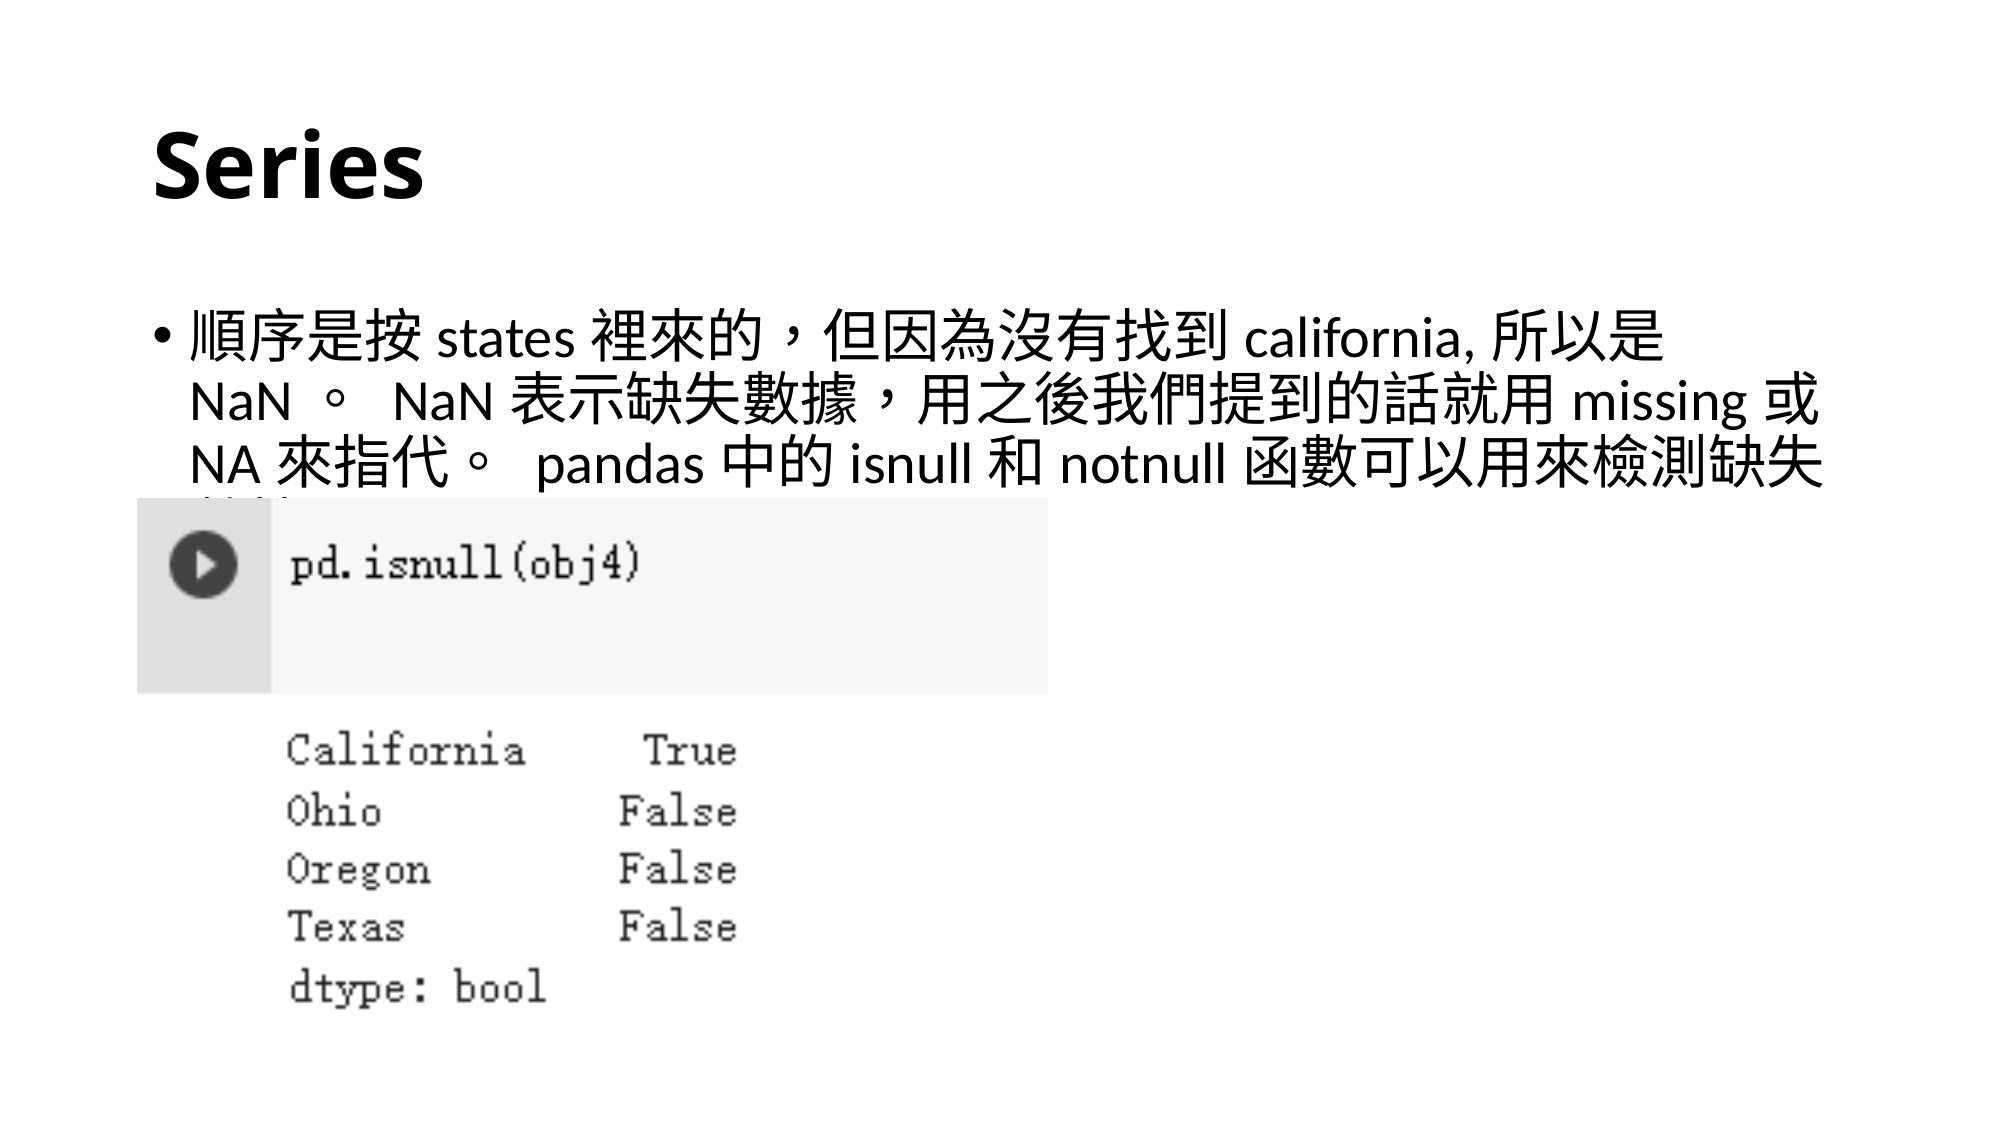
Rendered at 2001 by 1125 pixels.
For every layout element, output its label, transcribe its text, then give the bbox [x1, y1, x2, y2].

title Series [137, 59, 1863, 278]
picture [137, 498, 1048, 1037]
list 順序是按states裡來的，但因為沒有找到california,所以是NaN。 NaN表示缺失數據，用之後我們提到的話就用missing或NA來指代。 pandas中的isnull和notnull函數可以用來檢測缺失數據： [137, 299, 1863, 1014]
